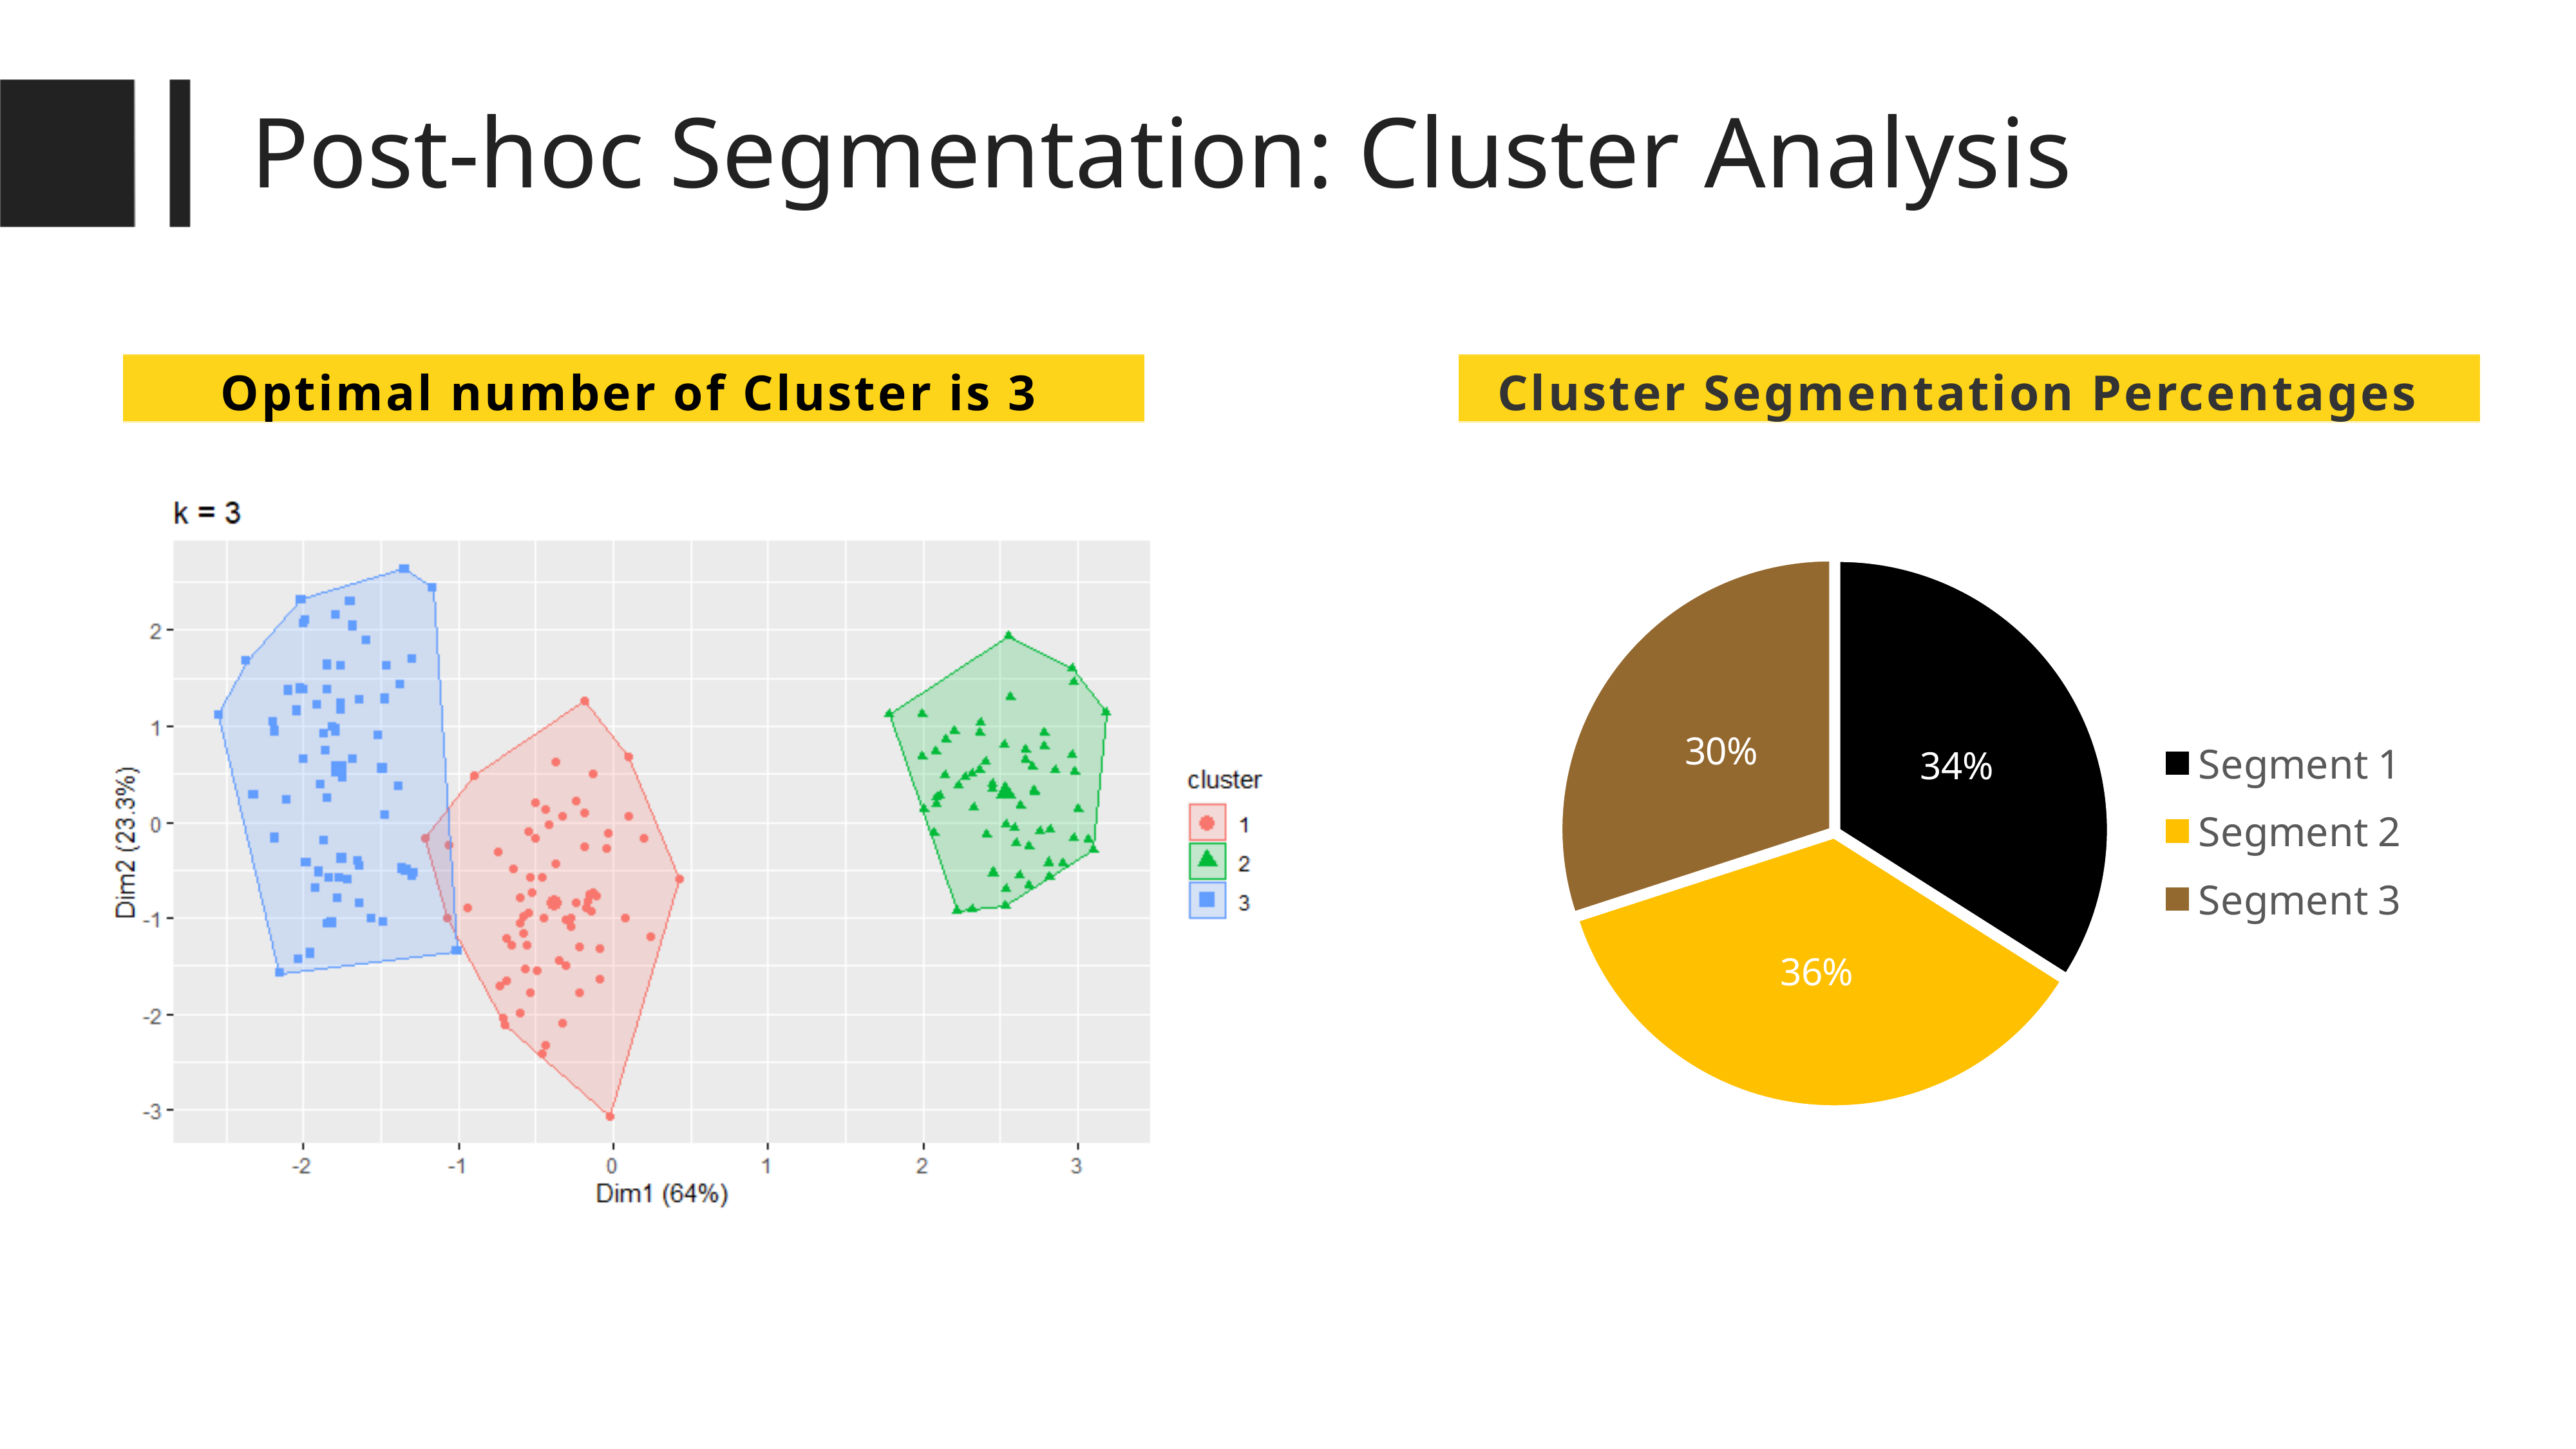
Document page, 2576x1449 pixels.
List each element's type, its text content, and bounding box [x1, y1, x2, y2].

picture [101, 487, 1289, 1220]
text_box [101, 353, 1157, 427]
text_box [0, 77, 194, 229]
chart [1493, 546, 2447, 1118]
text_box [1437, 353, 2493, 427]
text_box Post-hoc Segmentation: Cluster Analysis [241, 86, 2492, 243]
